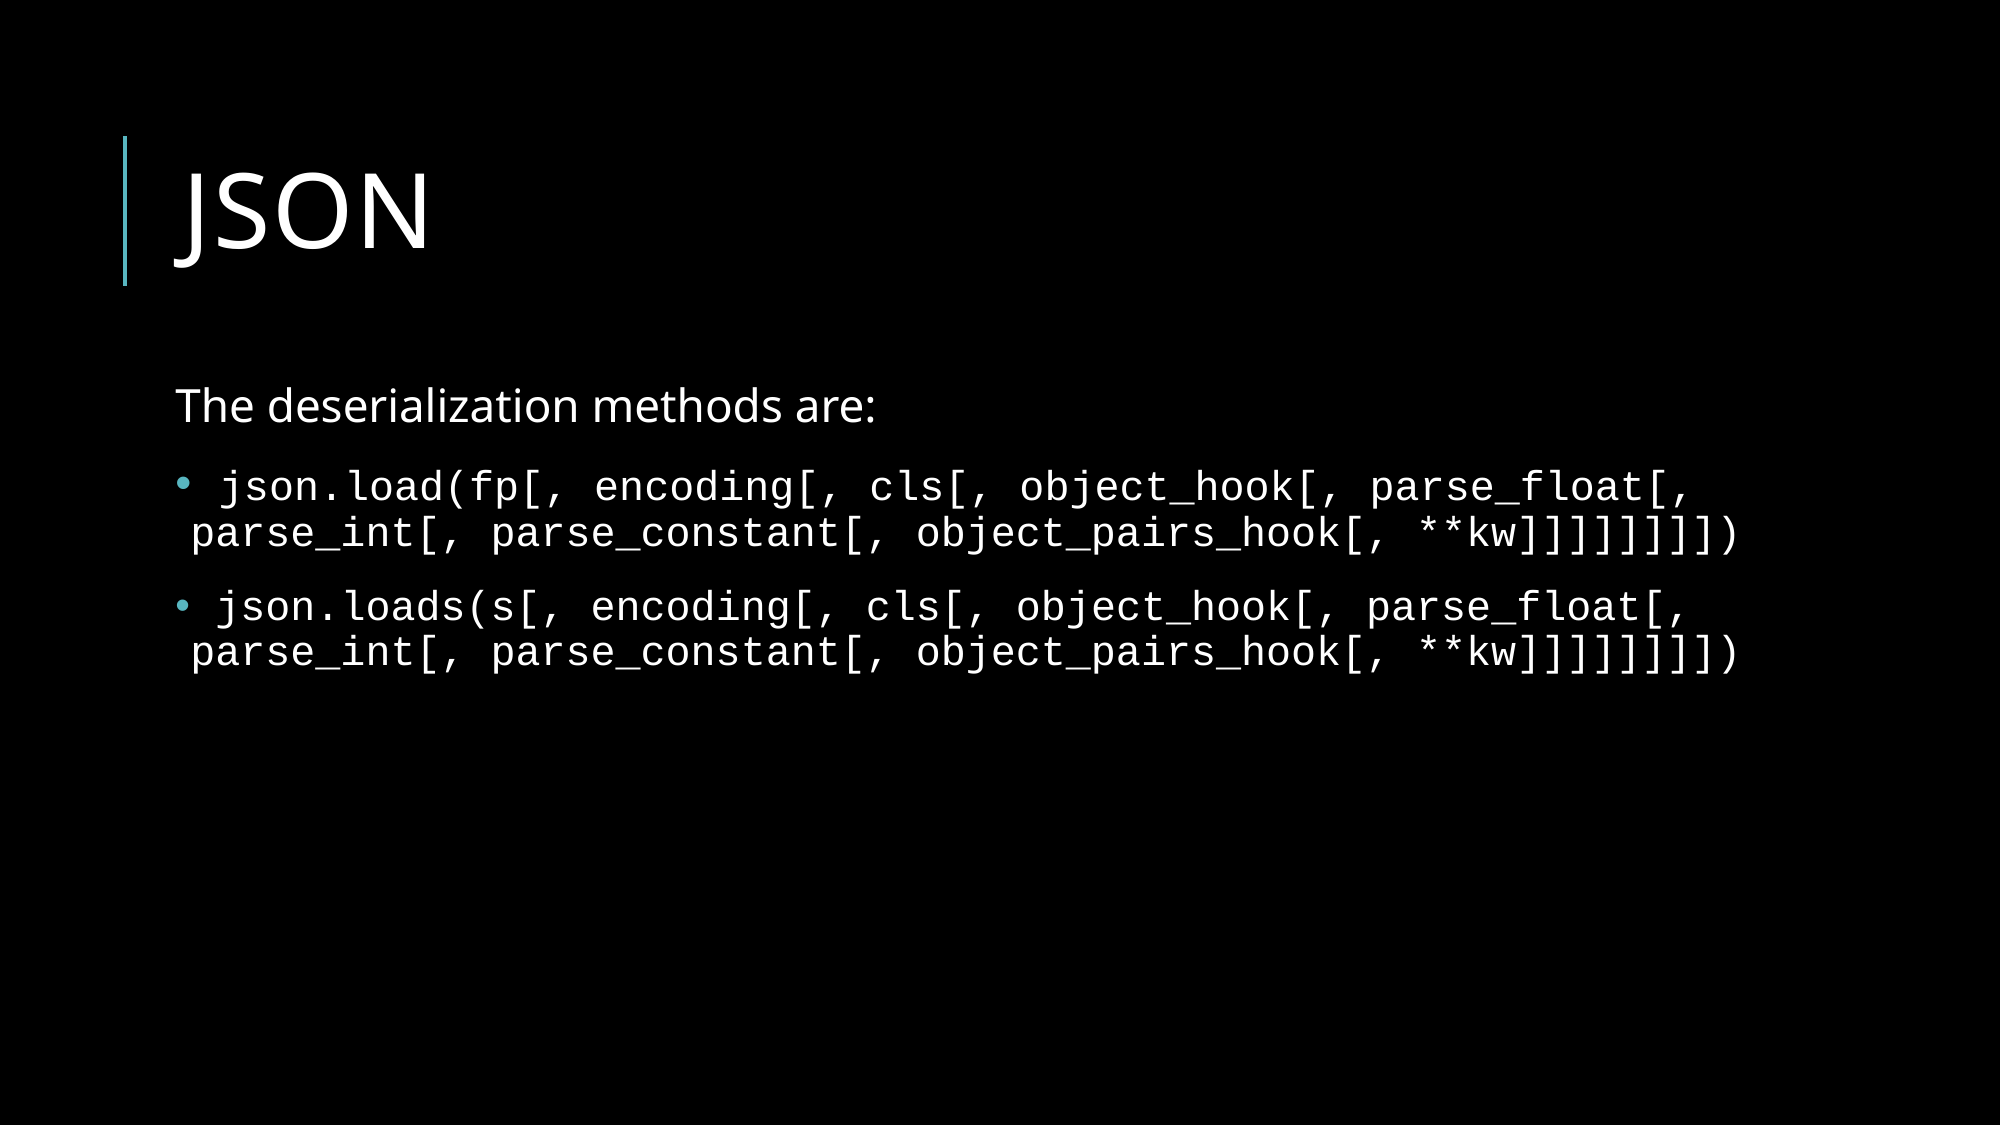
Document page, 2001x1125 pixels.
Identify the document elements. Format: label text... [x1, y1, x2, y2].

title json [168, 96, 1763, 342]
list The deserialization methods are: json.load(fp[, encoding[, cls[, object_hook[, parse_float[, parse_int[, parse_constant[, object_pairs_hook[, **kw]]]]]]]]) json.loads(s[, encoding[, cls[, object_hook[, parse_float[, parse_int[, parse_constant[, object_pairs_hook[, **kw]]]]]]]]) [168, 375, 1763, 1035]
